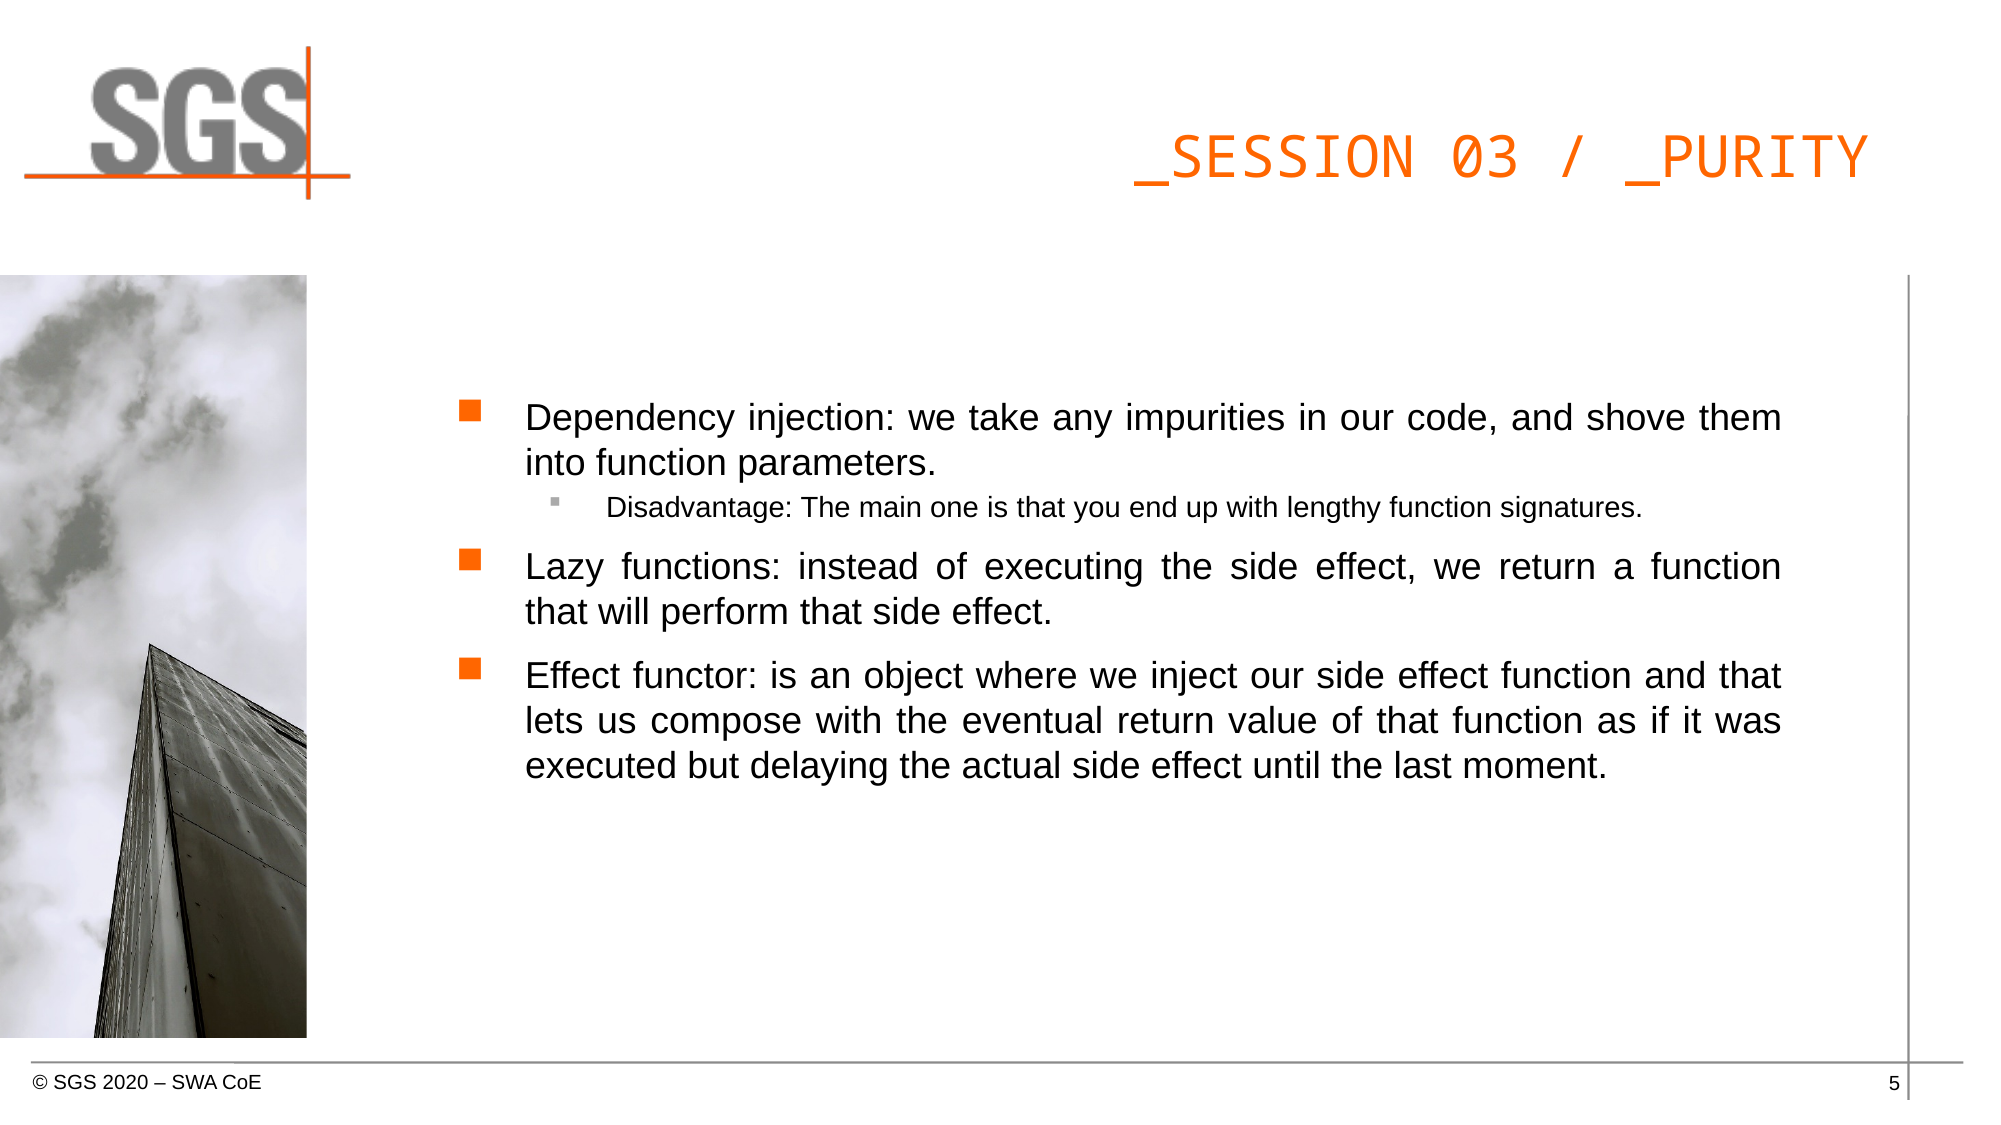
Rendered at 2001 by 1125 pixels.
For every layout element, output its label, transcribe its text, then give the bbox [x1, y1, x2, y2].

title _Session 03 / _Purity [394, 41, 1886, 198]
list Dependency injection: we take any impurities in our code, and shove them into function parameters. Disadvantage: The main one is that you end up with lengthy function signatures. Lazy functions: instead of executing the side effect, we return a function that will perform that side effect. Effect functor: is an object where we inject our side effect function and that lets us compose with the eventual return value of that function as if it was executed but delaying the actual side effect until the last moment. [440, 384, 1798, 963]
picture [0, 274, 307, 1038]
